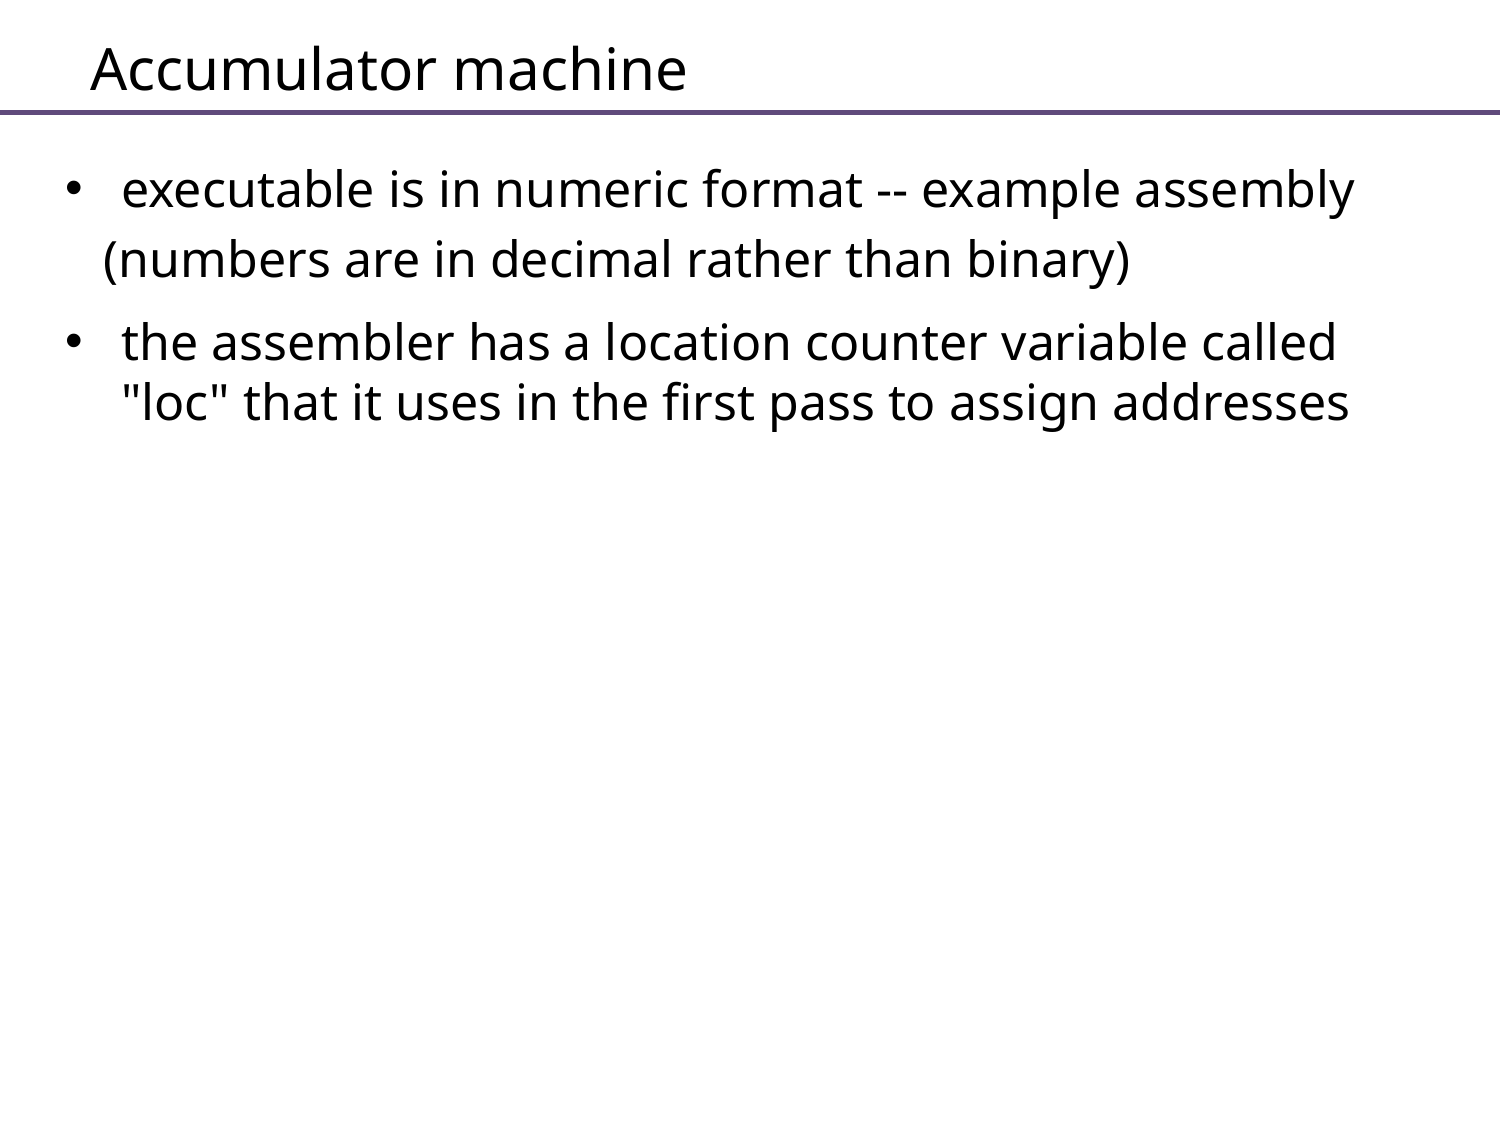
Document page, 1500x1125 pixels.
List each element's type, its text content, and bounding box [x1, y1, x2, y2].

list executable is in numeric format -- example assembly (numbers are in decimal rather than binary) the assembler has a location counter variable called "loc" that it uses in the first pass to assign addresses [50, 149, 1475, 1005]
title Accumulator machine [75, 24, 1425, 110]
